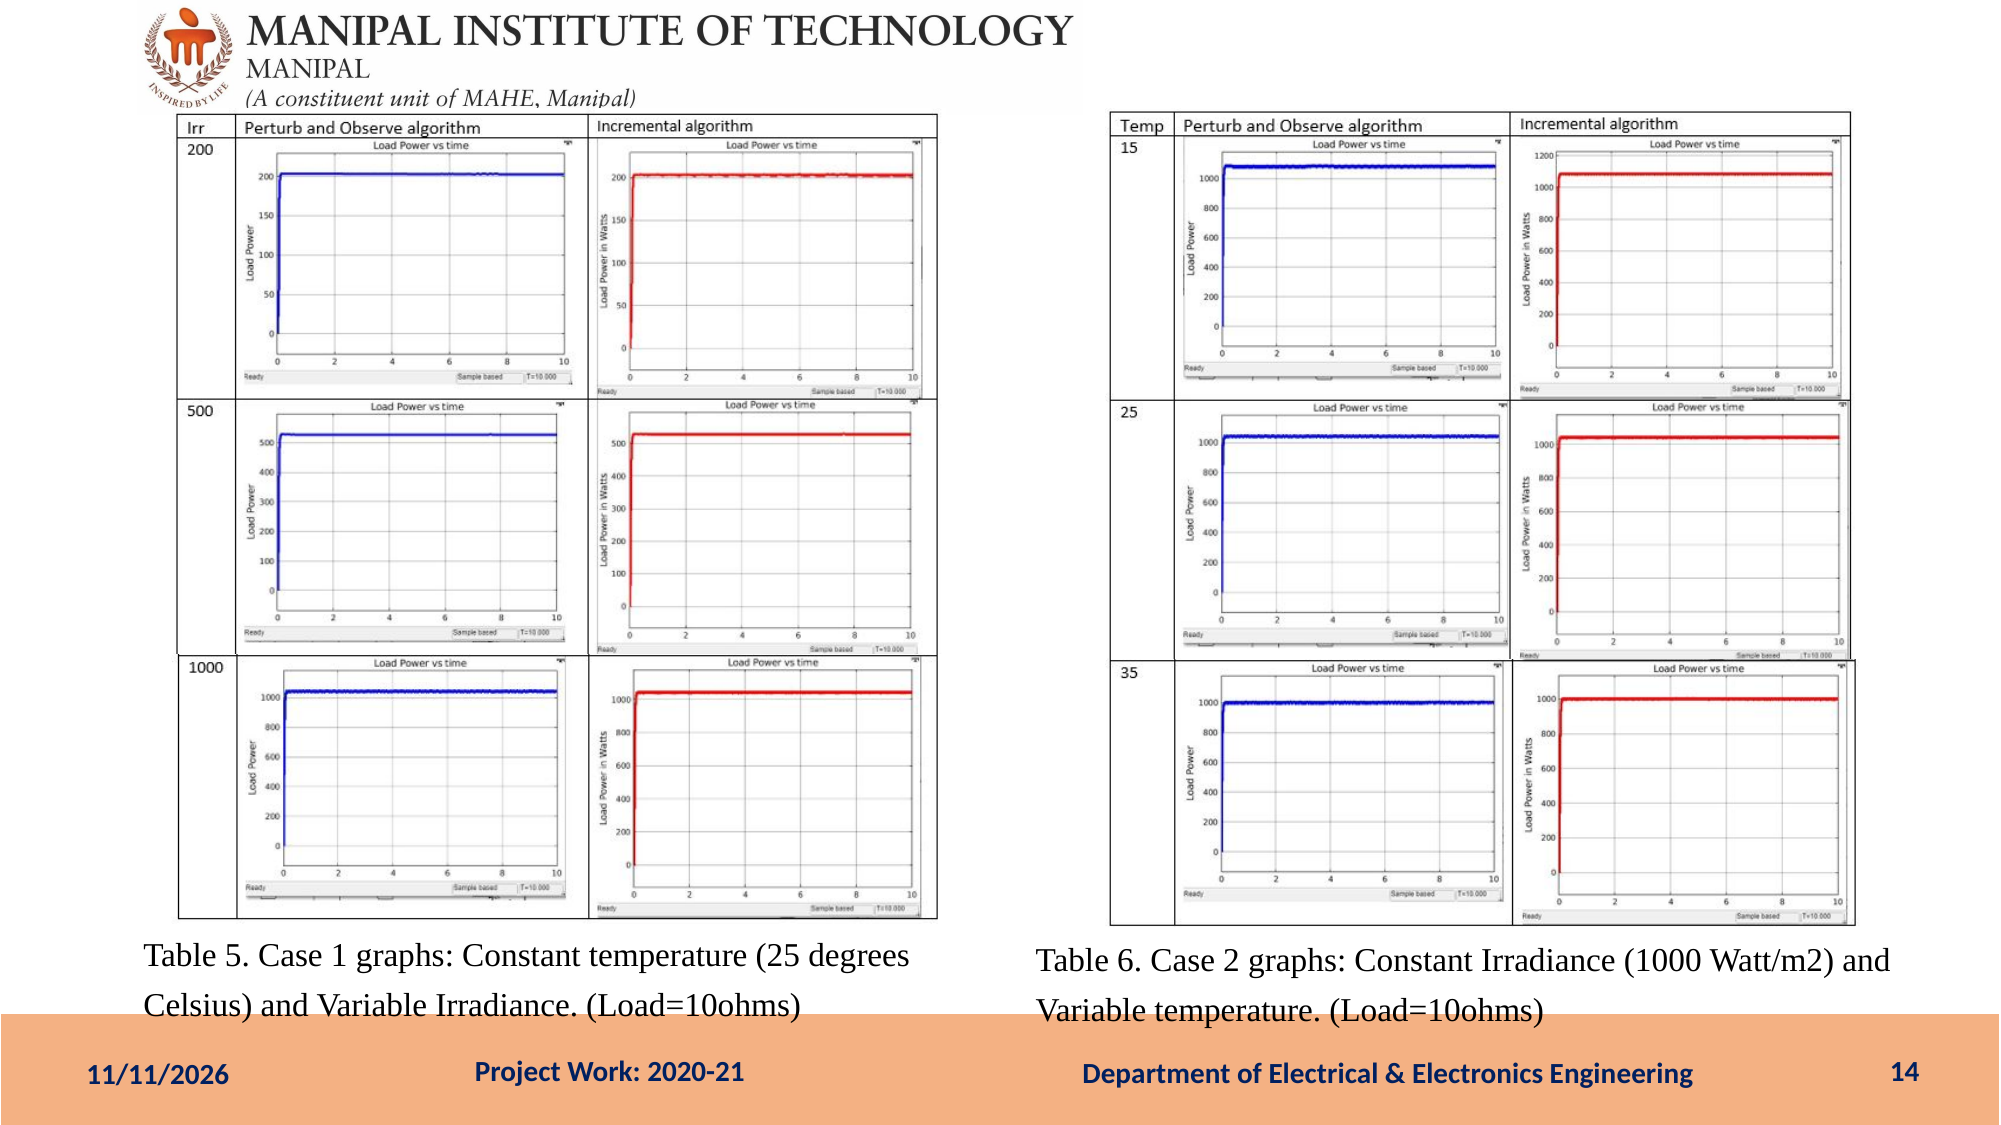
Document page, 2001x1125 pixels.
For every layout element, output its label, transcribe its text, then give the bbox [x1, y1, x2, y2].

picture [1105, 108, 1863, 938]
text_box Table 5. Case 1 graphs: Constant temperature (25 degrees Celsius) and Variable Irradiance. (Load=10ohms) [53, 915, 984, 1074]
slide_number 29-May-21 [36, 1042, 279, 1103]
text_box Table 6. Case 2 graphs: Constant Irradiance (1000 Watt/m2) and Variable temperature. (Load=10ohms) [945, 920, 1946, 1036]
slide_number 14 [1845, 1040, 1964, 1100]
footer Department of Electrical & Electronics Engineering [983, 1042, 1793, 1103]
picture [137, 0, 1083, 924]
